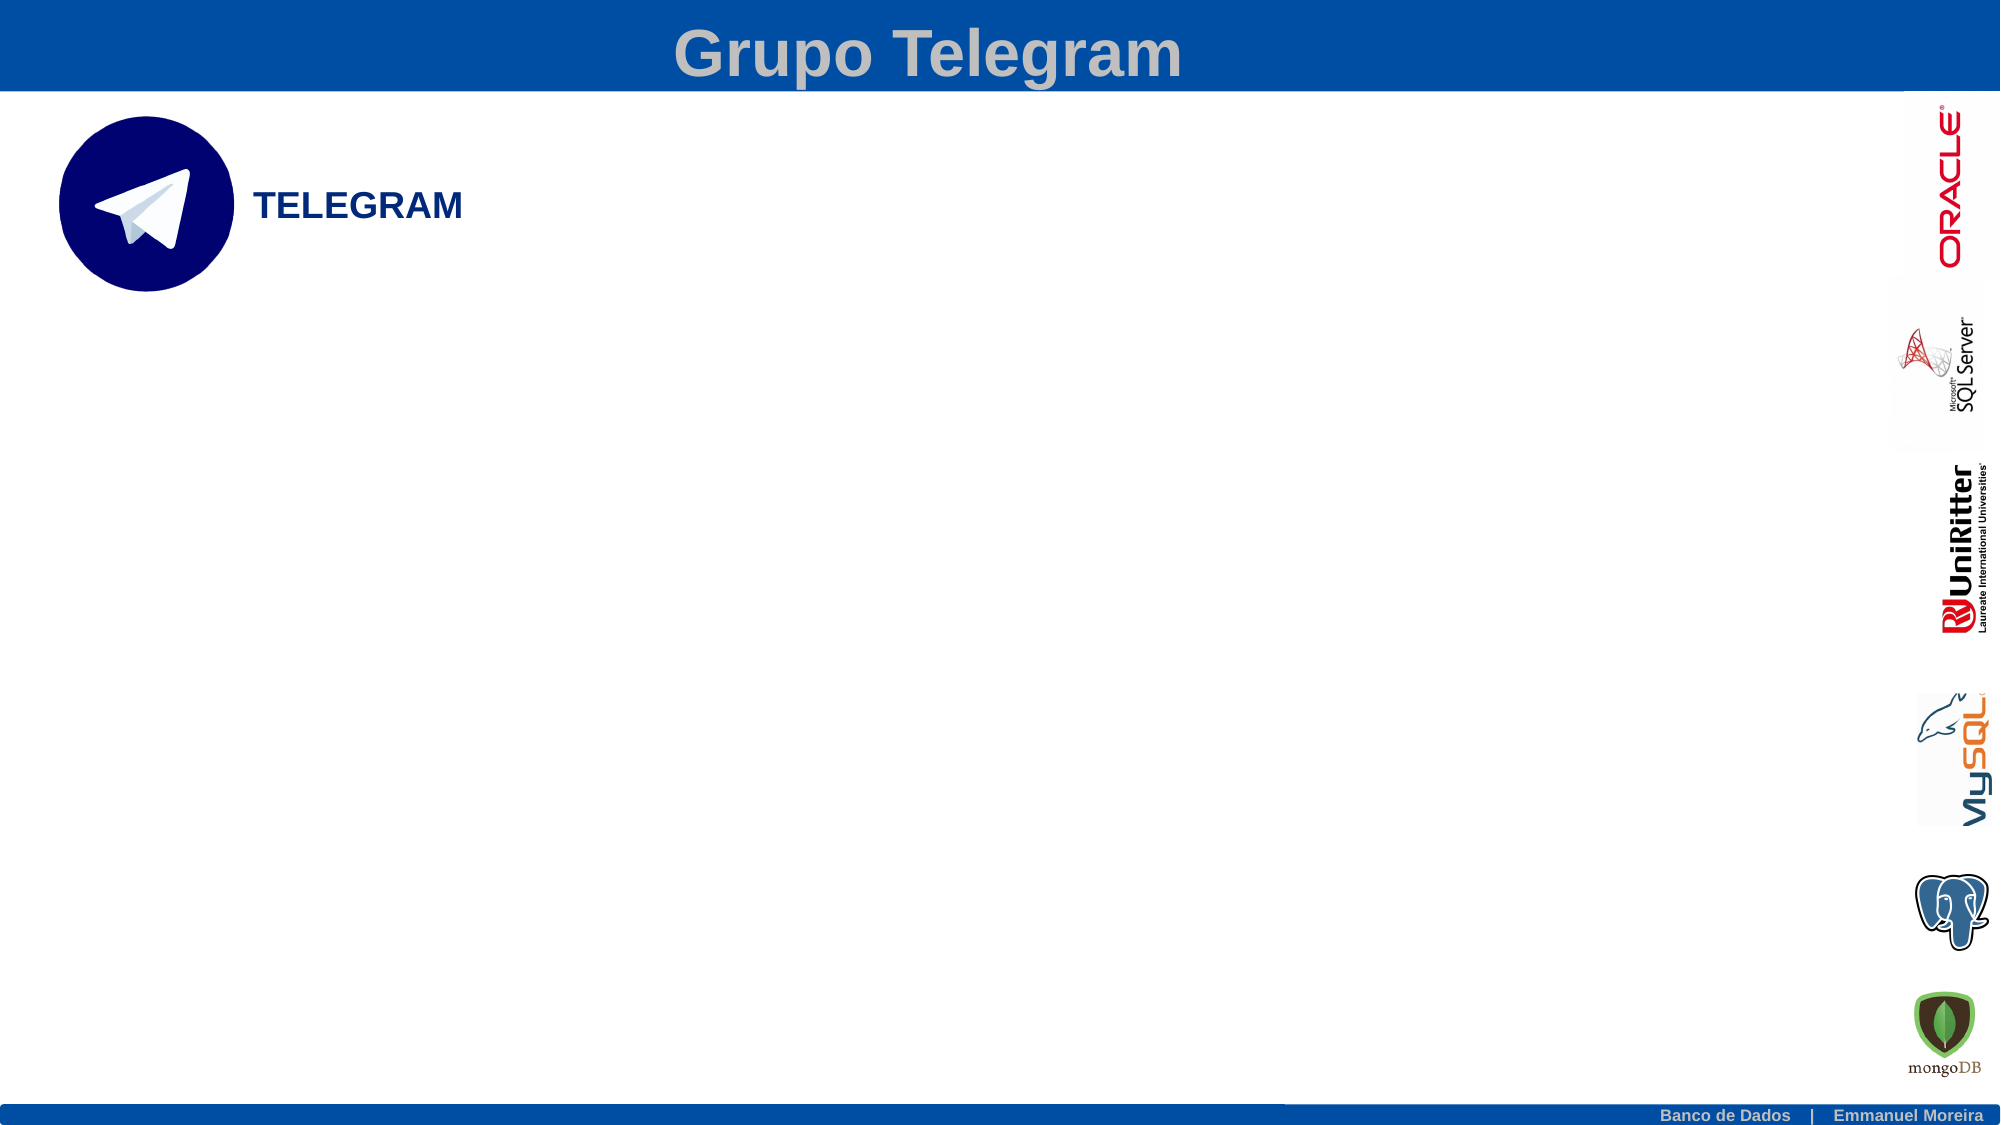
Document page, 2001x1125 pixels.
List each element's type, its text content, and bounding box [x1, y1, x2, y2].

picture [1897, 979, 1992, 1090]
picture [1918, 694, 1992, 826]
subtitle TELEGRAM [271, 173, 840, 269]
picture [1915, 874, 1989, 951]
picture [1891, 92, 2000, 452]
picture [21, 79, 271, 328]
picture [1932, 457, 2000, 644]
text_box Grupo Telegram [659, 1, 1199, 97]
